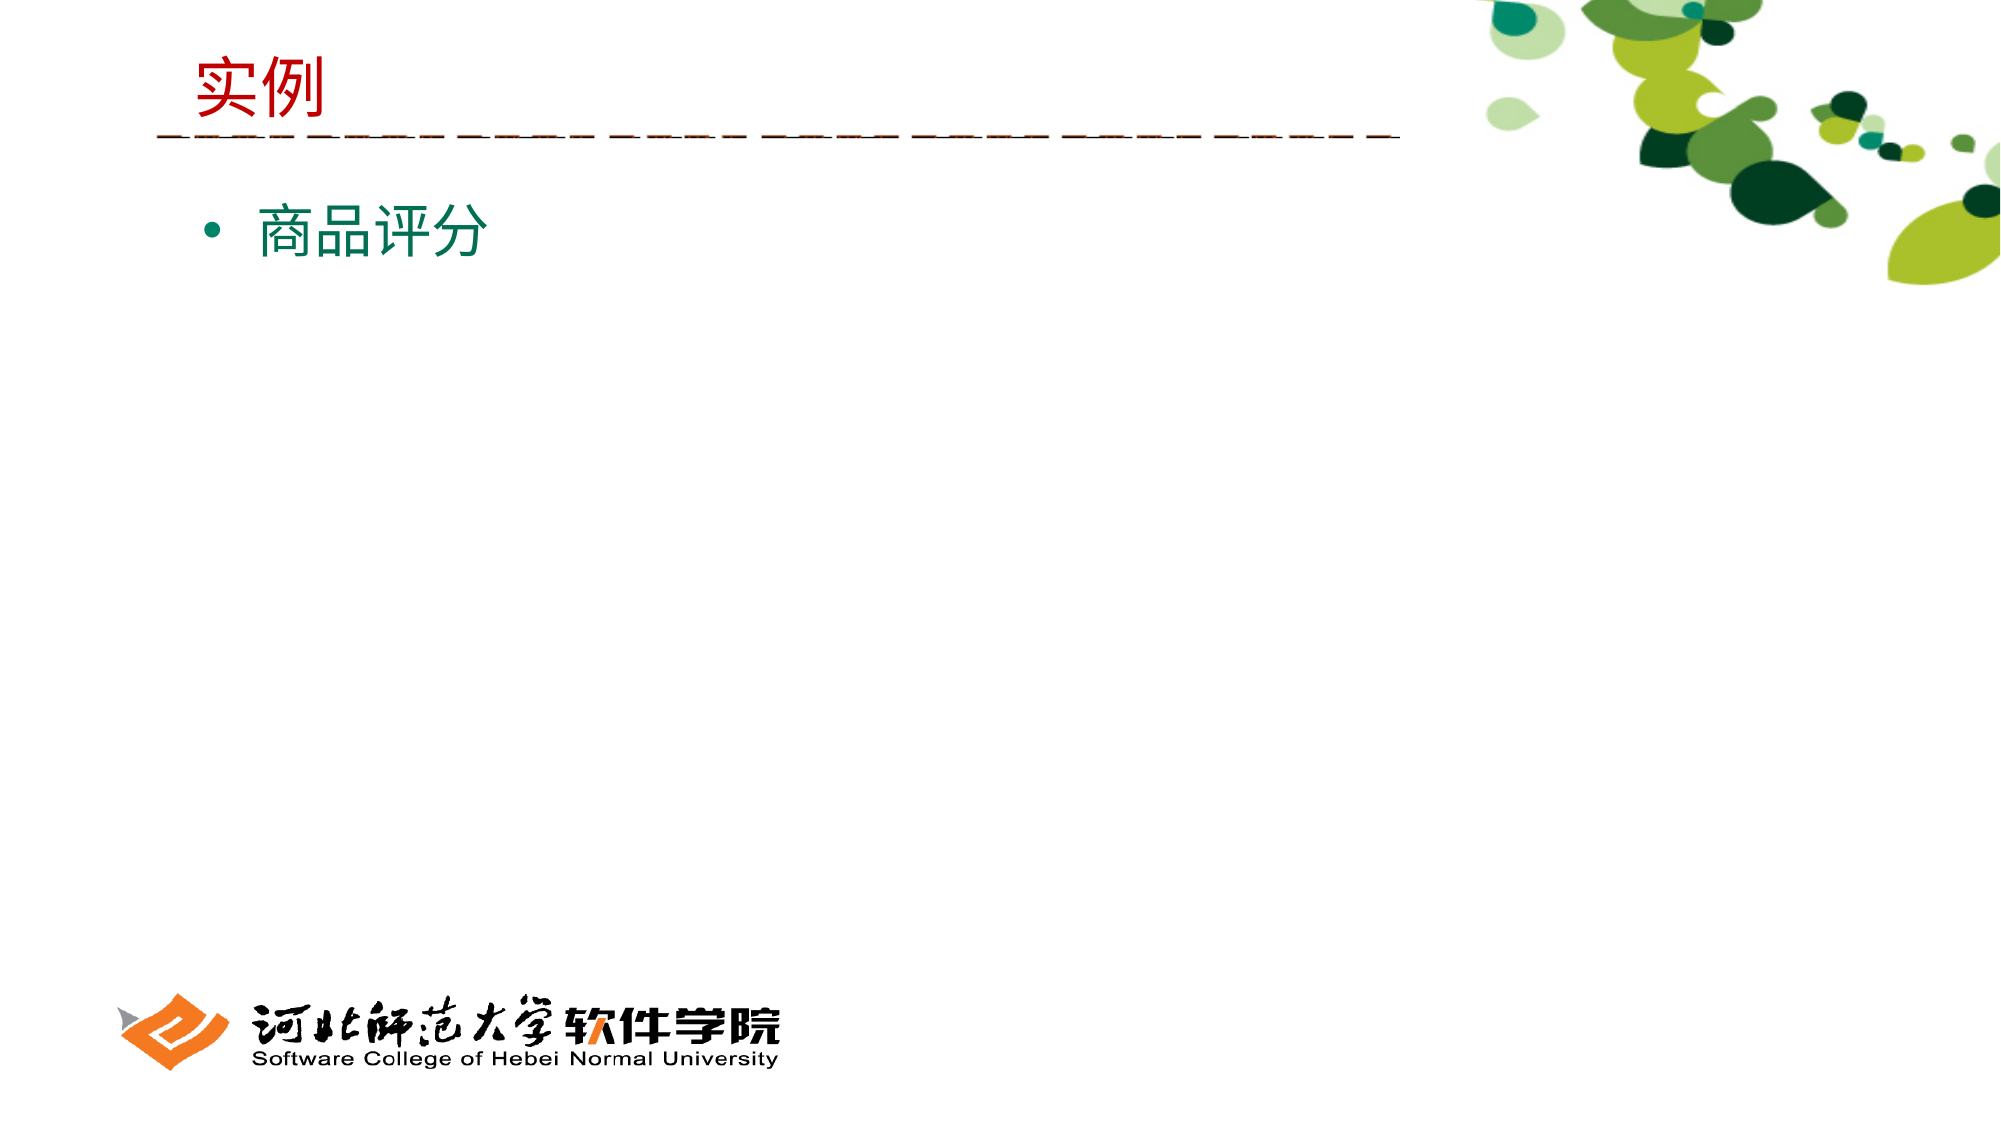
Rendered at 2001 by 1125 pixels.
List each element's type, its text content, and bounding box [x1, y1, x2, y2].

picture [0, 0, 2001, 1125]
list 商品评分 [187, 152, 1956, 973]
list 实例 [178, 38, 1523, 120]
